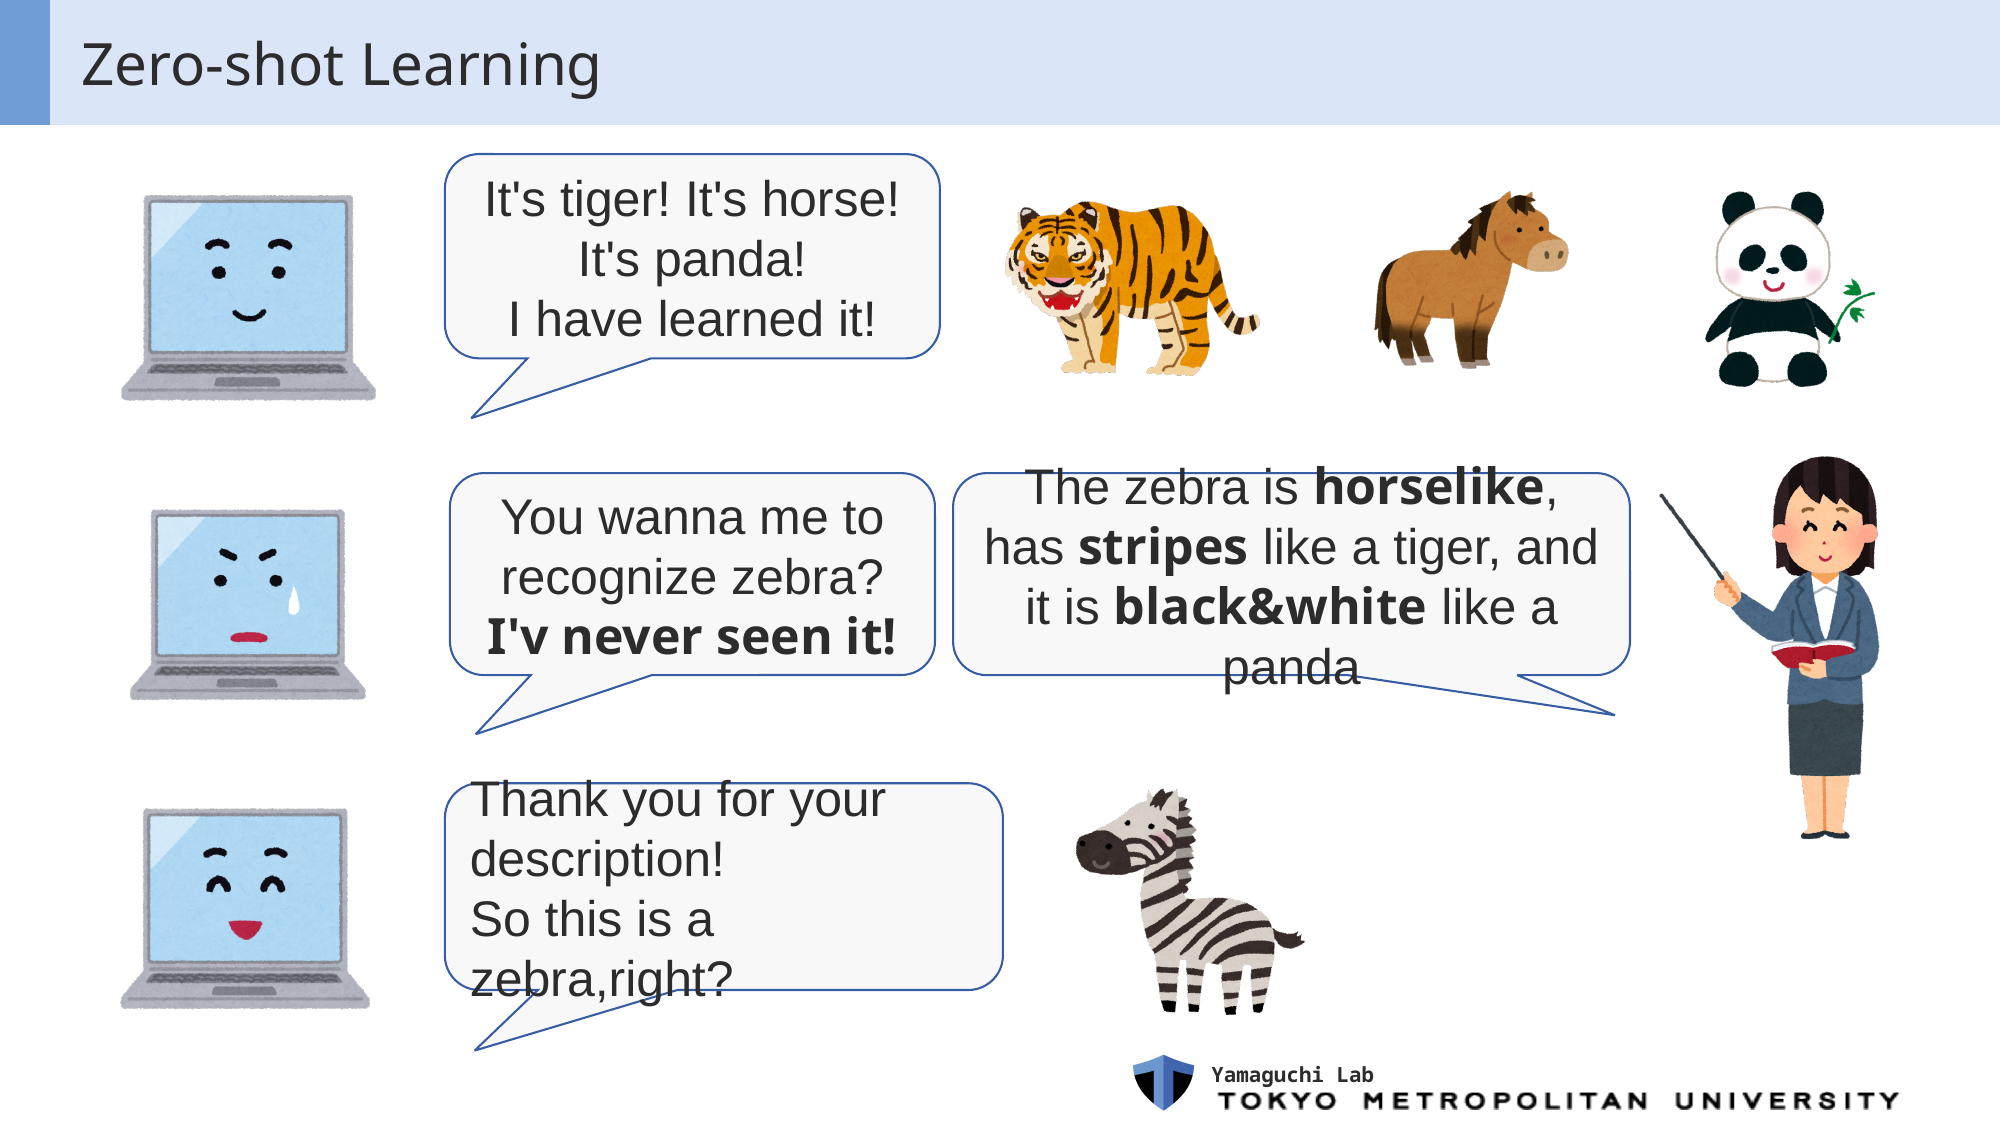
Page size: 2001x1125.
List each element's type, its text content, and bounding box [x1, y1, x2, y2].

title Zero-shot Learning [66, 0, 2000, 125]
picture [1701, 186, 1880, 392]
picture [1629, 438, 1951, 858]
picture [113, 172, 383, 424]
picture [1070, 783, 1308, 1022]
text_box It's tiger! It's horse! It's panda! I have learned it! [443, 152, 941, 420]
picture [1125, 1053, 1201, 1112]
picture [114, 786, 378, 1032]
text_box The zebra is horselike, has stripes like a tiger, and it is black&white like a panda [952, 472, 1629, 717]
picture [123, 488, 373, 722]
picture [1217, 1091, 1901, 1110]
picture [1361, 177, 1577, 388]
text_box You wanna me to recognize zebra? I'v never seen it! [448, 472, 937, 736]
slide_number [1820, 1067, 1987, 1105]
text_box Thank you for your description! So this is a zebra,right? [443, 782, 1004, 1052]
picture [1002, 188, 1267, 390]
